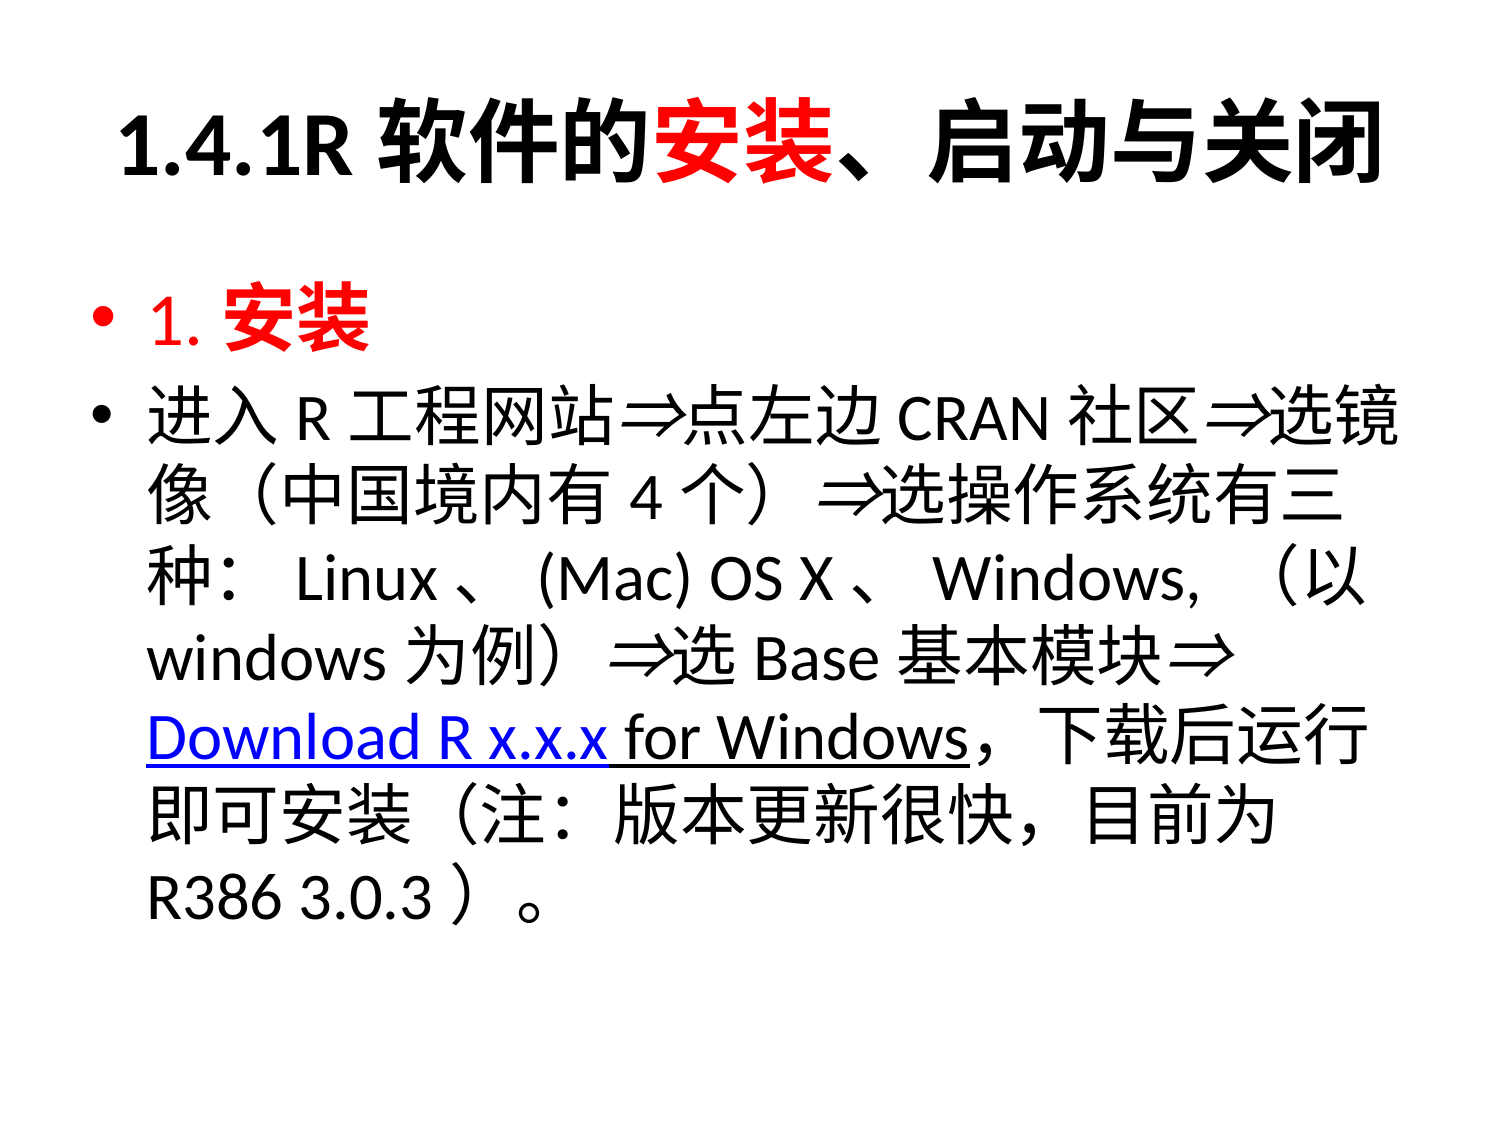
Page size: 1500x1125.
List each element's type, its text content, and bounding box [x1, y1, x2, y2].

list 1.安装 进入R工程网站⇒点左边CRAN社区⇒选镜像（中国境内有4个）⇒选操作系统有三种：Linux、(Mac) OS X、Windows, （以windows为例）⇒选Base基本模块⇒ Download R x.x.x for Windows，下载后运行即可安装（注：版本更新很快，目前为R386 3.0.3）。 [75, 262, 1425, 1005]
title 1.4.1R软件的安装、启动与关闭 [75, 45, 1425, 233]
